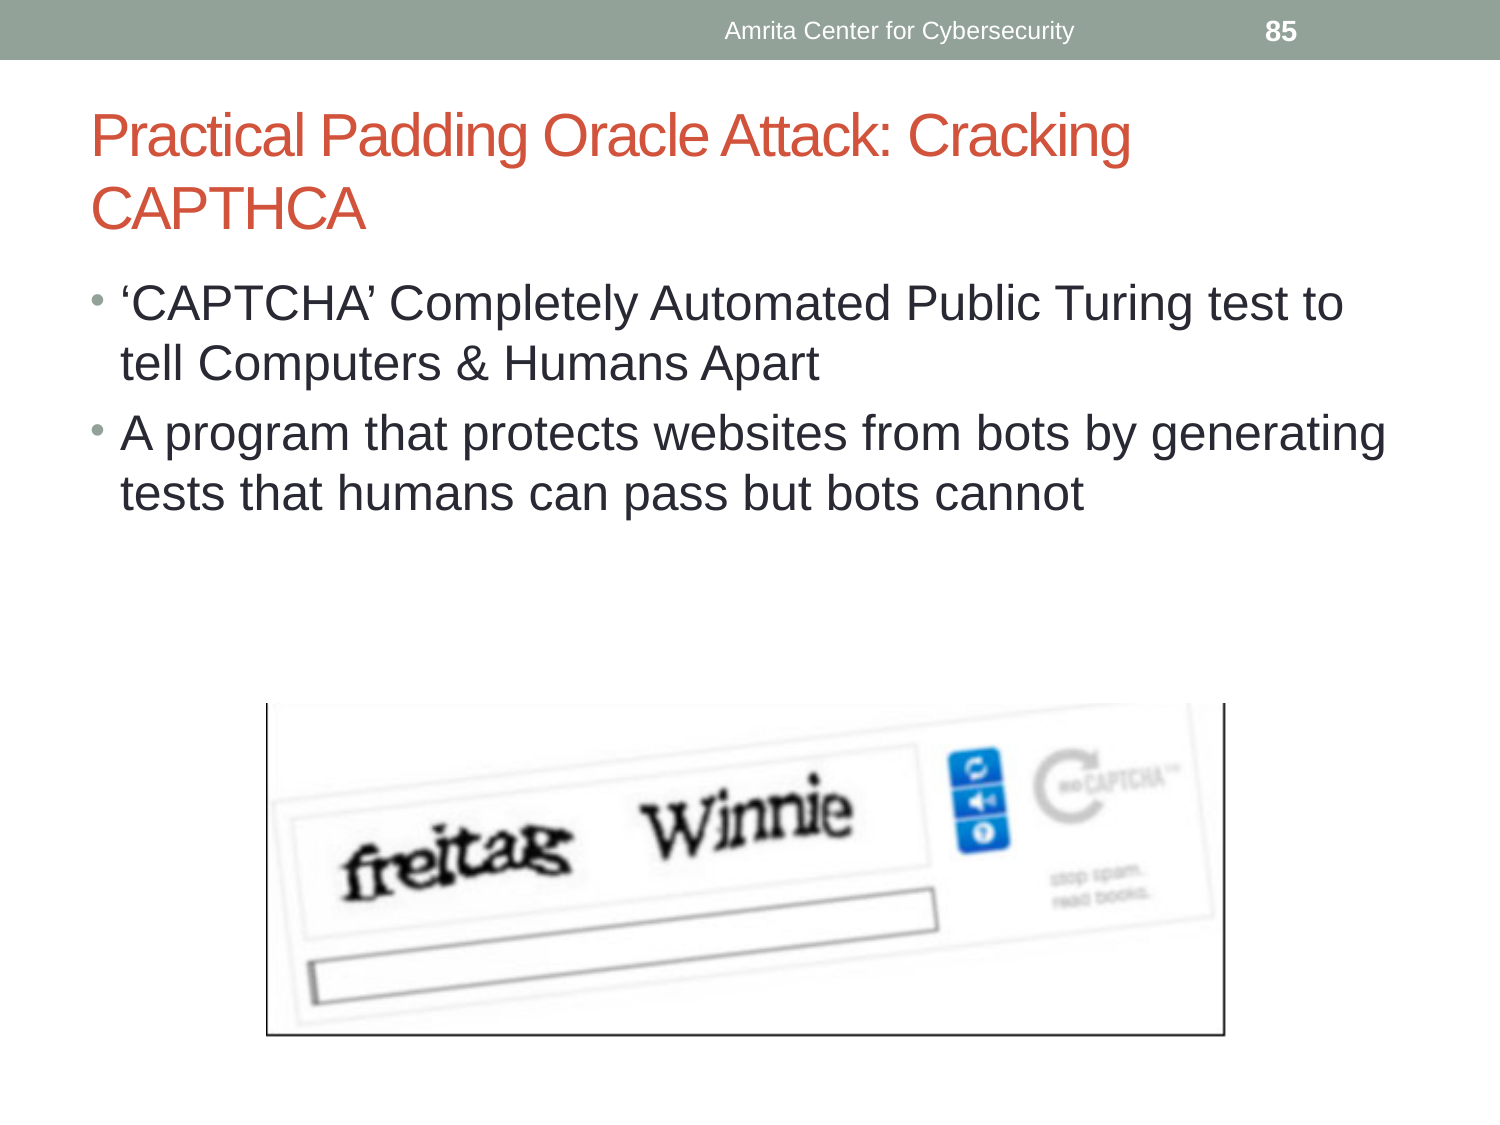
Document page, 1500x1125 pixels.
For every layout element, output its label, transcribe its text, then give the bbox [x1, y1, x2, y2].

title Practical Padding Oracle Attack: Cracking CAPTHCA [75, 87, 1425, 250]
footer Amrita Center for Cybersecurity [562, 3, 1238, 57]
slide_number 85 [1250, 3, 1425, 57]
picture [266, 702, 1232, 1043]
list ‘CAPTCHA’ Completely Automated Public Turing test to tell Computers & Humans Apart A program that protects websites from bots by generating tests that humans can pass but bots cannot [75, 262, 1425, 1063]
